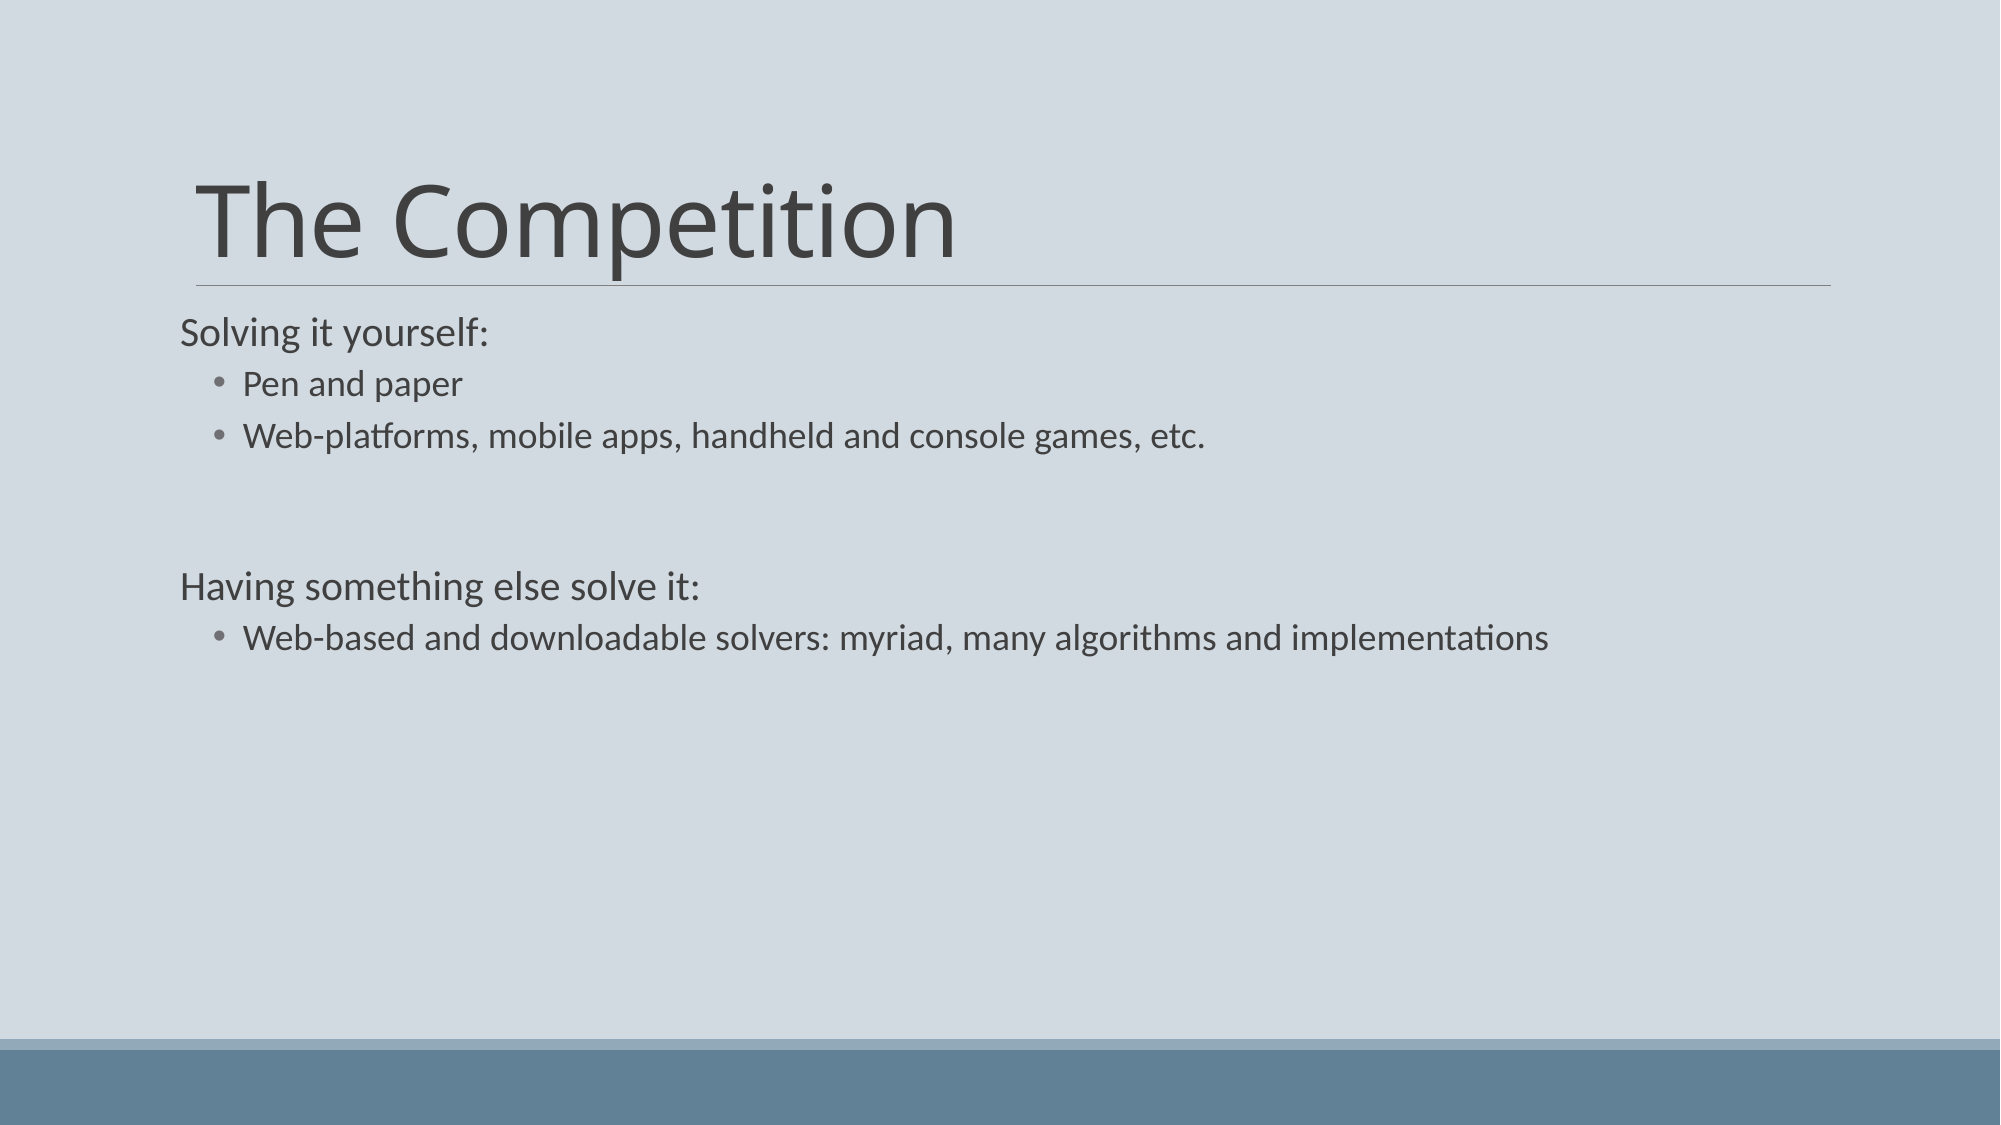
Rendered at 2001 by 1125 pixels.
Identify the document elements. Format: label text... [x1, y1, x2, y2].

title The Competition [180, 47, 1830, 285]
list Solving it yourself: Pen and paper Web-platforms, mobile apps, handheld and console games, etc. Having something else solve it: Web-based and downloadable solvers: myriad, many algorithms and implementations [180, 302, 1830, 963]
